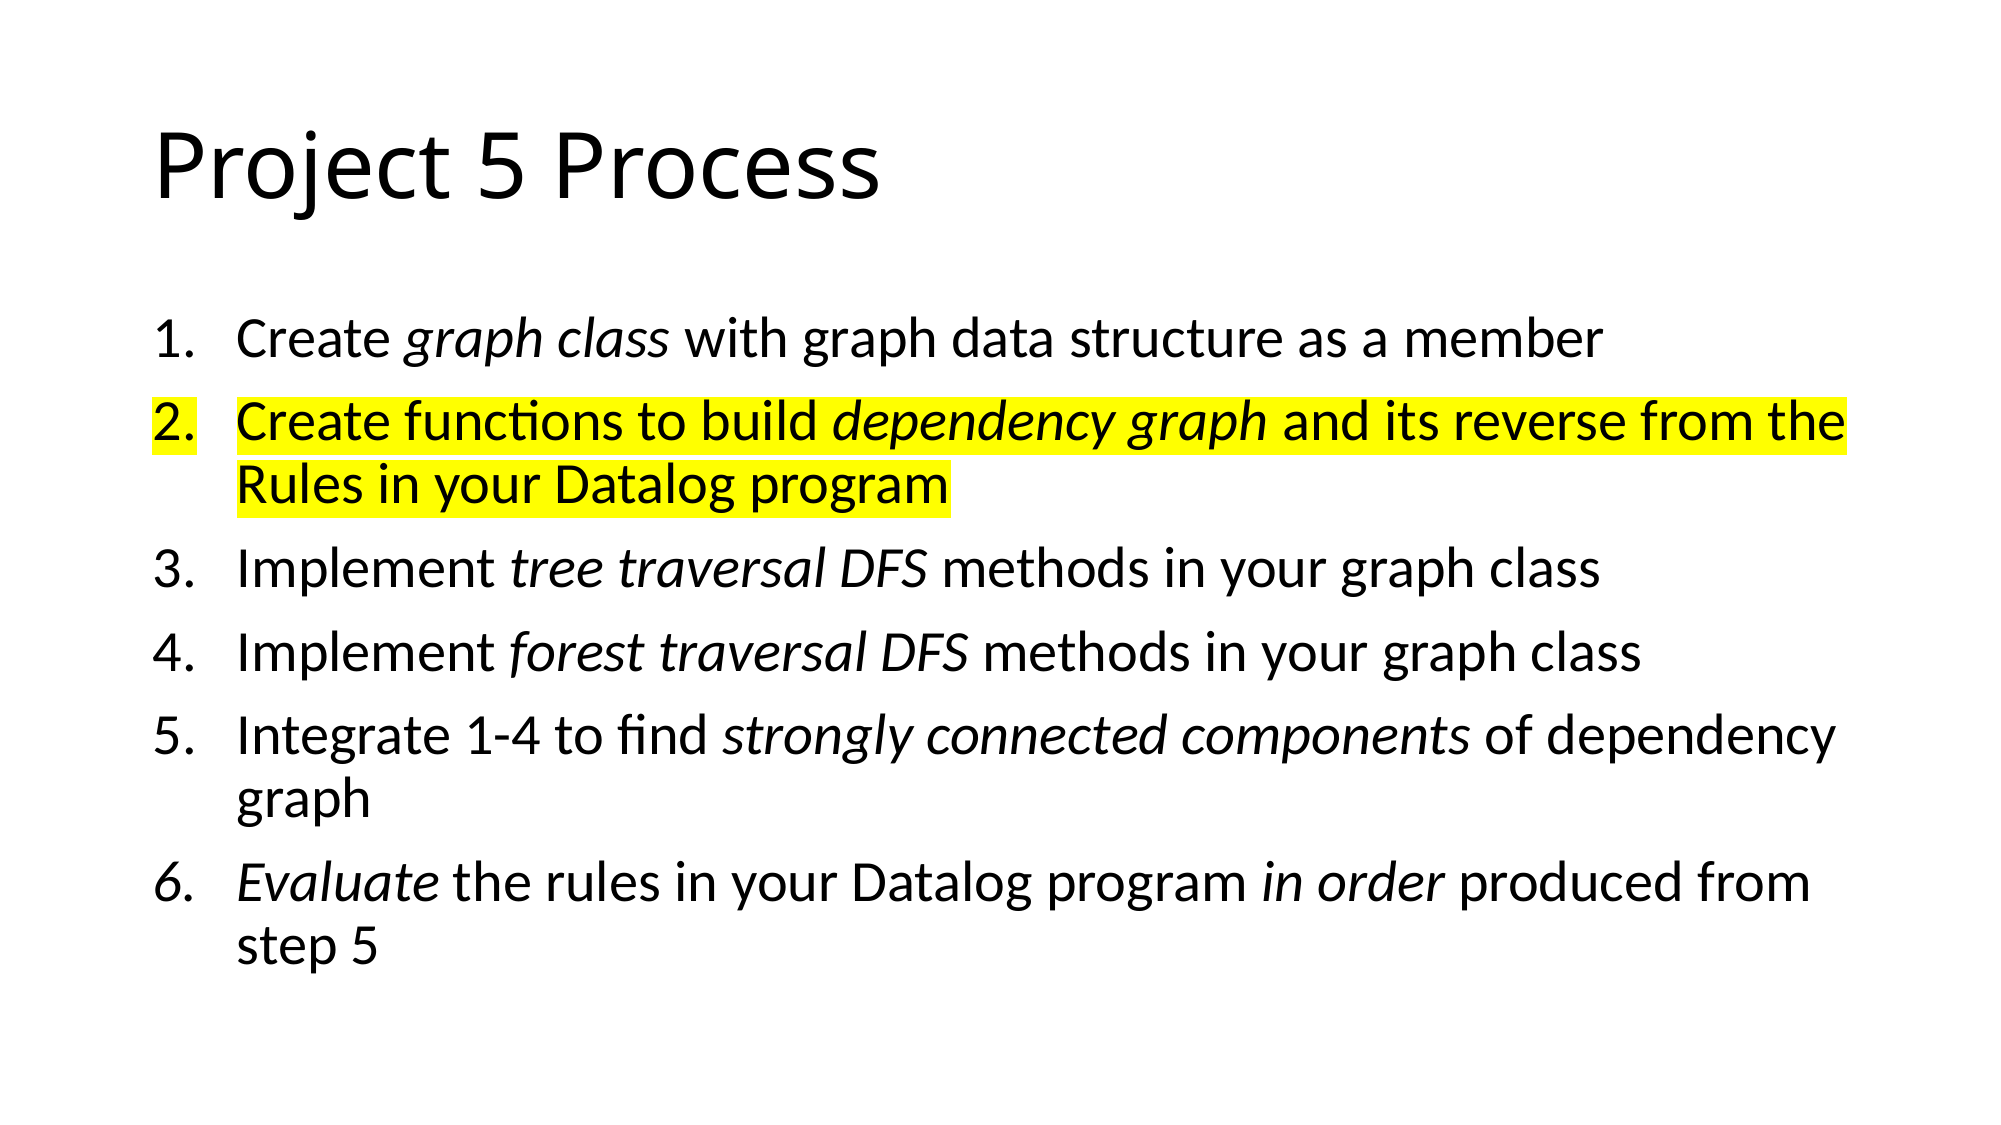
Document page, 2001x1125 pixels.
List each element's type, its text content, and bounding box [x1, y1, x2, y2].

list Create graph class with graph data structure as a member Create functions to build dependency graph and its reverse from the Rules in your Datalog program Implement tree traversal DFS methods in your graph class Implement forest traversal DFS methods in your graph class Integrate 1-4 to find strongly connected components of dependency graph Evaluate the rules in your Datalog program in order produced from step 5 [137, 299, 1863, 1014]
title Project 5 Process [137, 59, 1863, 278]
